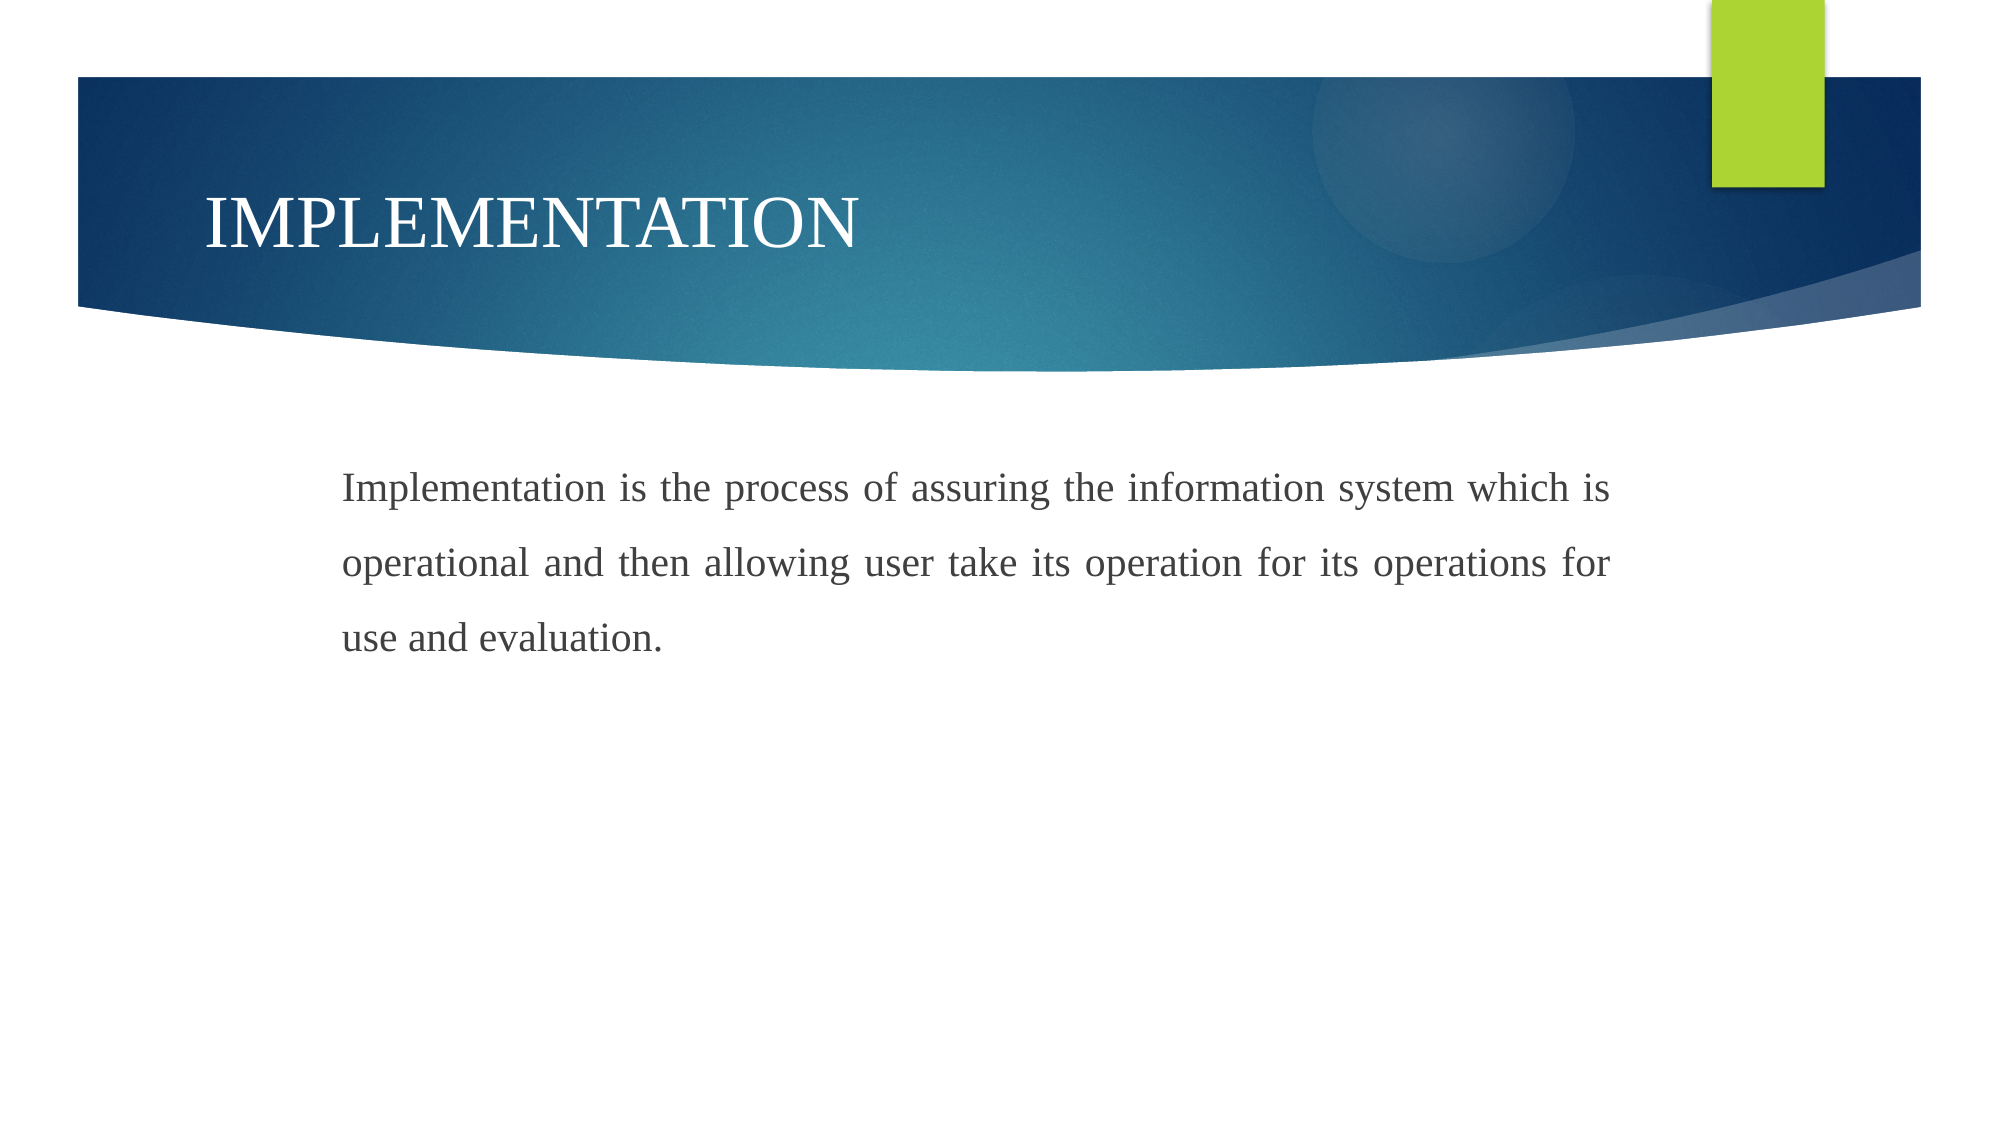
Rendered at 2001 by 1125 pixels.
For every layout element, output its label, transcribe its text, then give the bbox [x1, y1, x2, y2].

list Implementation is the process of assuring the information system which is operational and then allowing user take its operation for its operations for use and evaluation. [326, 427, 1627, 988]
title IMPLEMENTATION [189, 159, 1627, 276]
